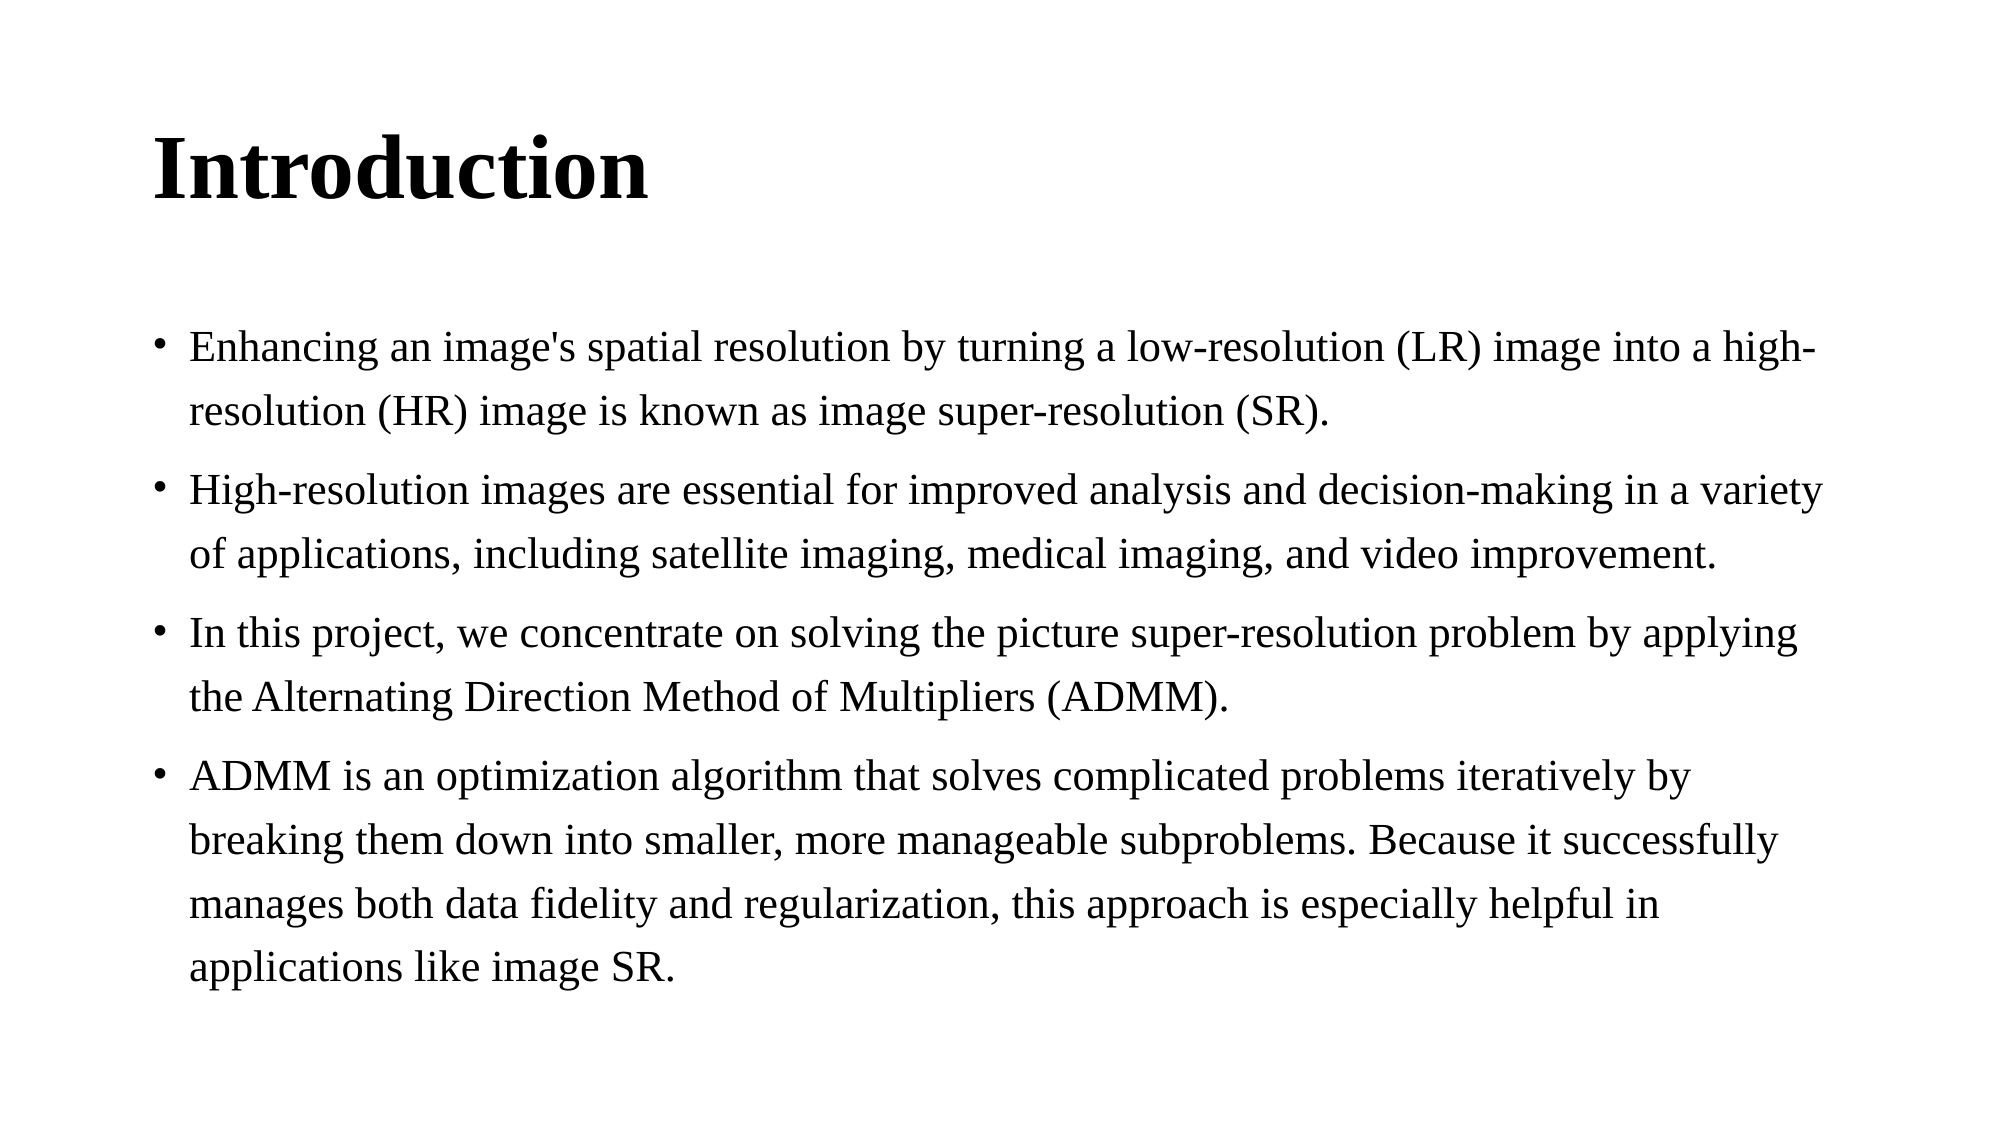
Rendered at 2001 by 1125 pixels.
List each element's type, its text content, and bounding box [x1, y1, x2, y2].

list Enhancing an image's spatial resolution by turning a low-resolution (LR) image into a high-resolution (HR) image is known as image super-resolution (SR). High-resolution images are essential for improved analysis and decision-making in a variety of applications, including satellite imaging, medical imaging, and video improvement. In this project, we concentrate on solving the picture super-resolution problem by applying the Alternating Direction Method of Multipliers (ADMM). ADMM is an optimization algorithm that solves complicated problems iteratively by breaking them down into smaller, more manageable subproblems. Because it successfully manages both data fidelity and regularization, this approach is especially helpful in applications like image SR. [137, 299, 1863, 1014]
title Introduction [137, 59, 1863, 278]
